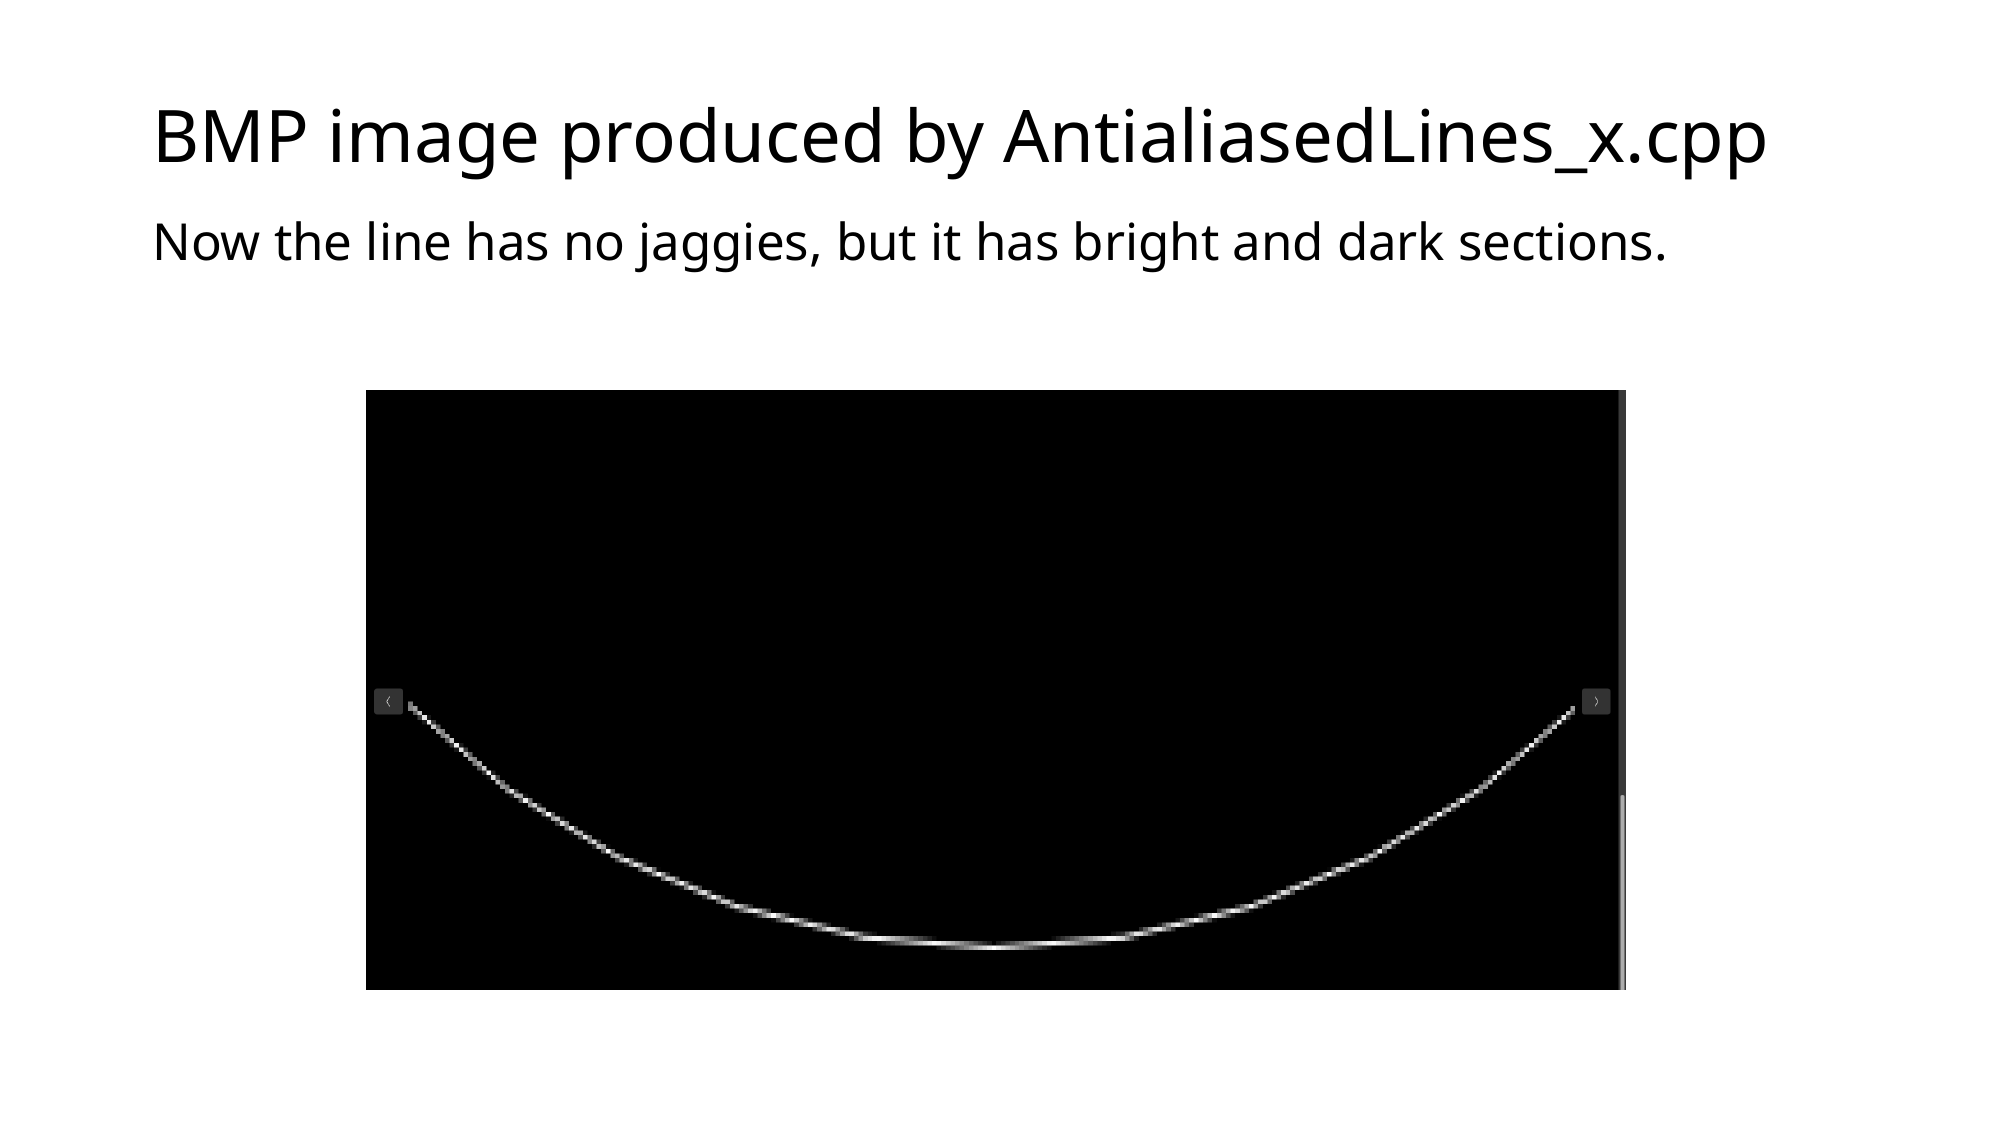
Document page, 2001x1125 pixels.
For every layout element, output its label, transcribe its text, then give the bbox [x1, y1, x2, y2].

title BMP image produced by AntialiasedLines_x.cpp Now the line has no jaggies, but it has bright and dark sections. [137, 55, 1863, 316]
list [365, 389, 1626, 990]
